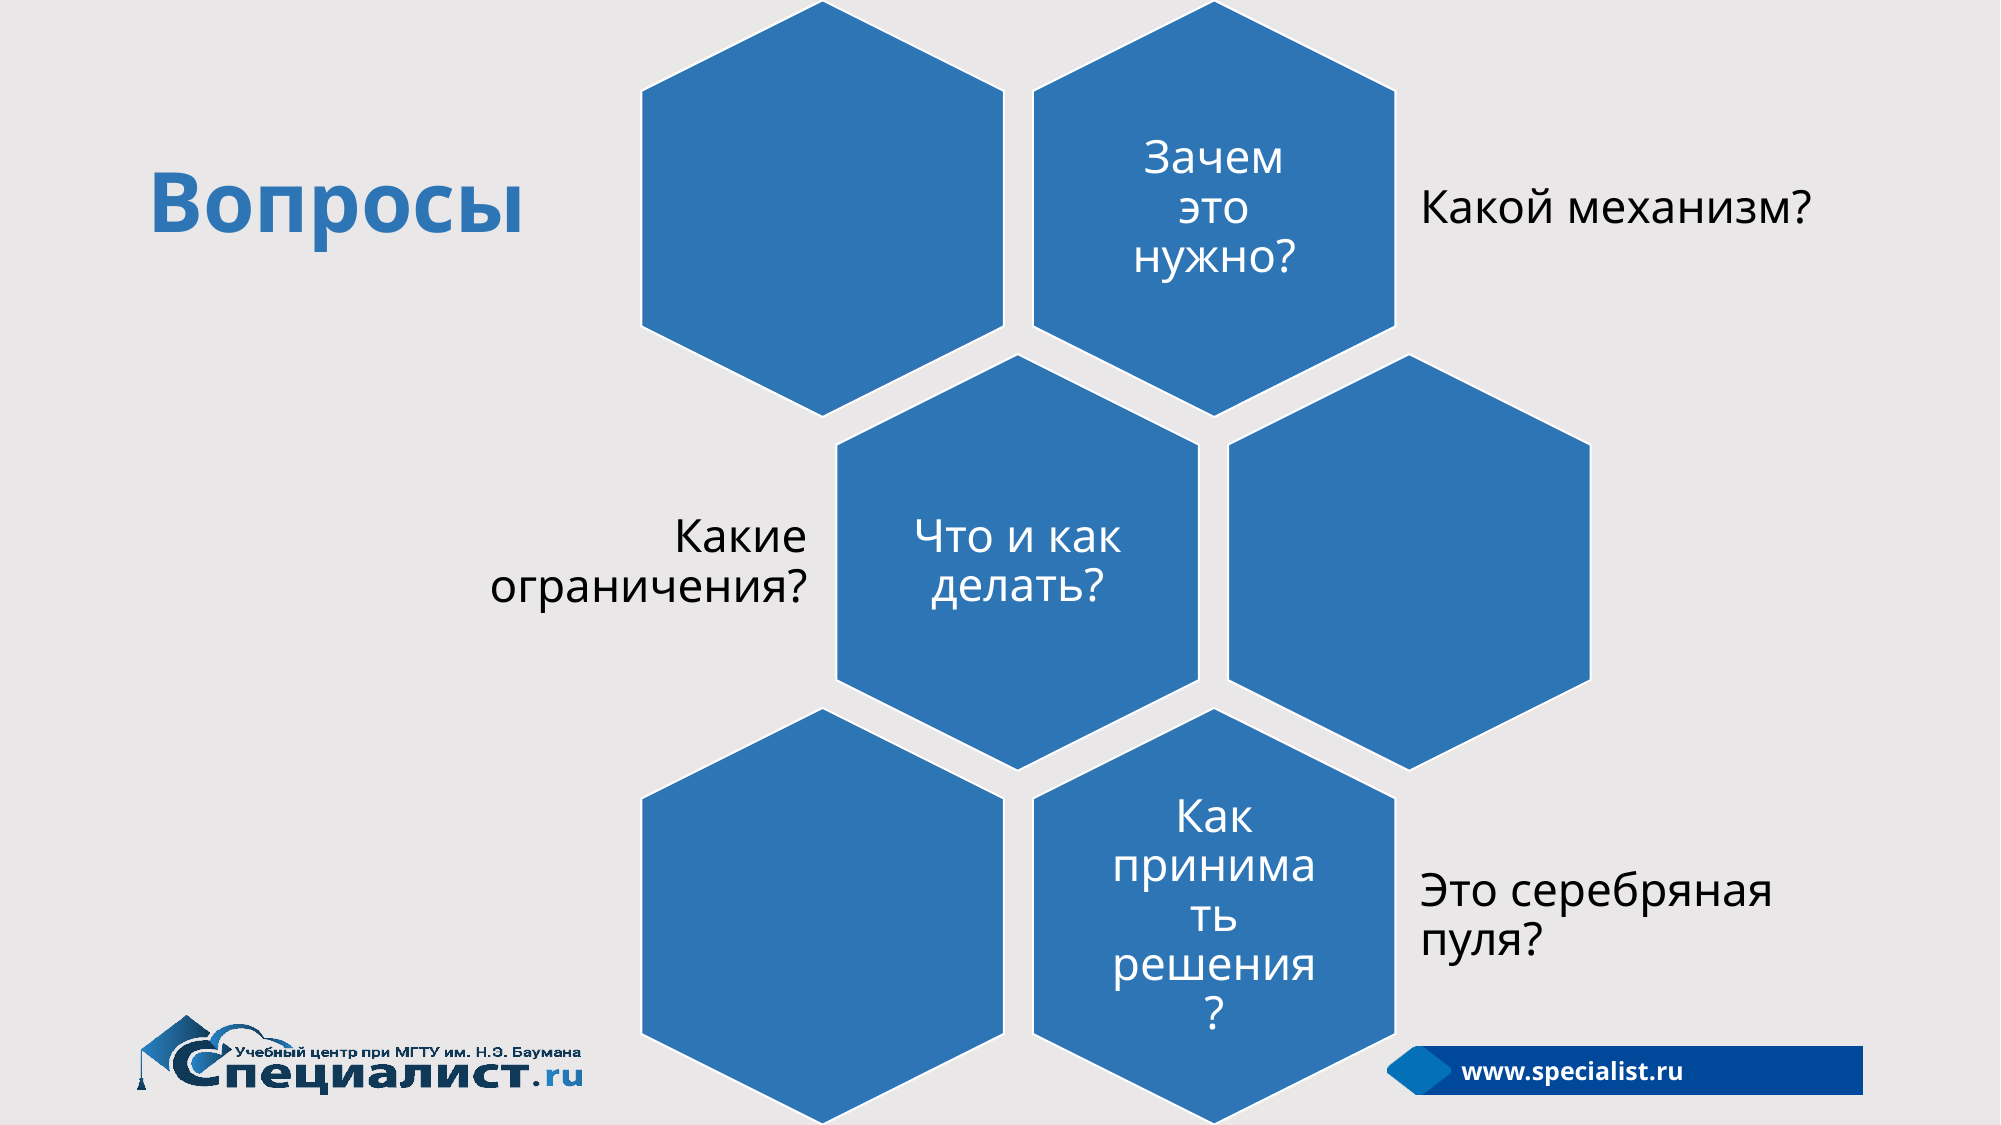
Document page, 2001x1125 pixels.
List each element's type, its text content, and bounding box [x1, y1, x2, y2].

picture [137, 1015, 328, 1095]
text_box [328, 0, 1915, 1125]
title Вопросы [132, 96, 328, 315]
